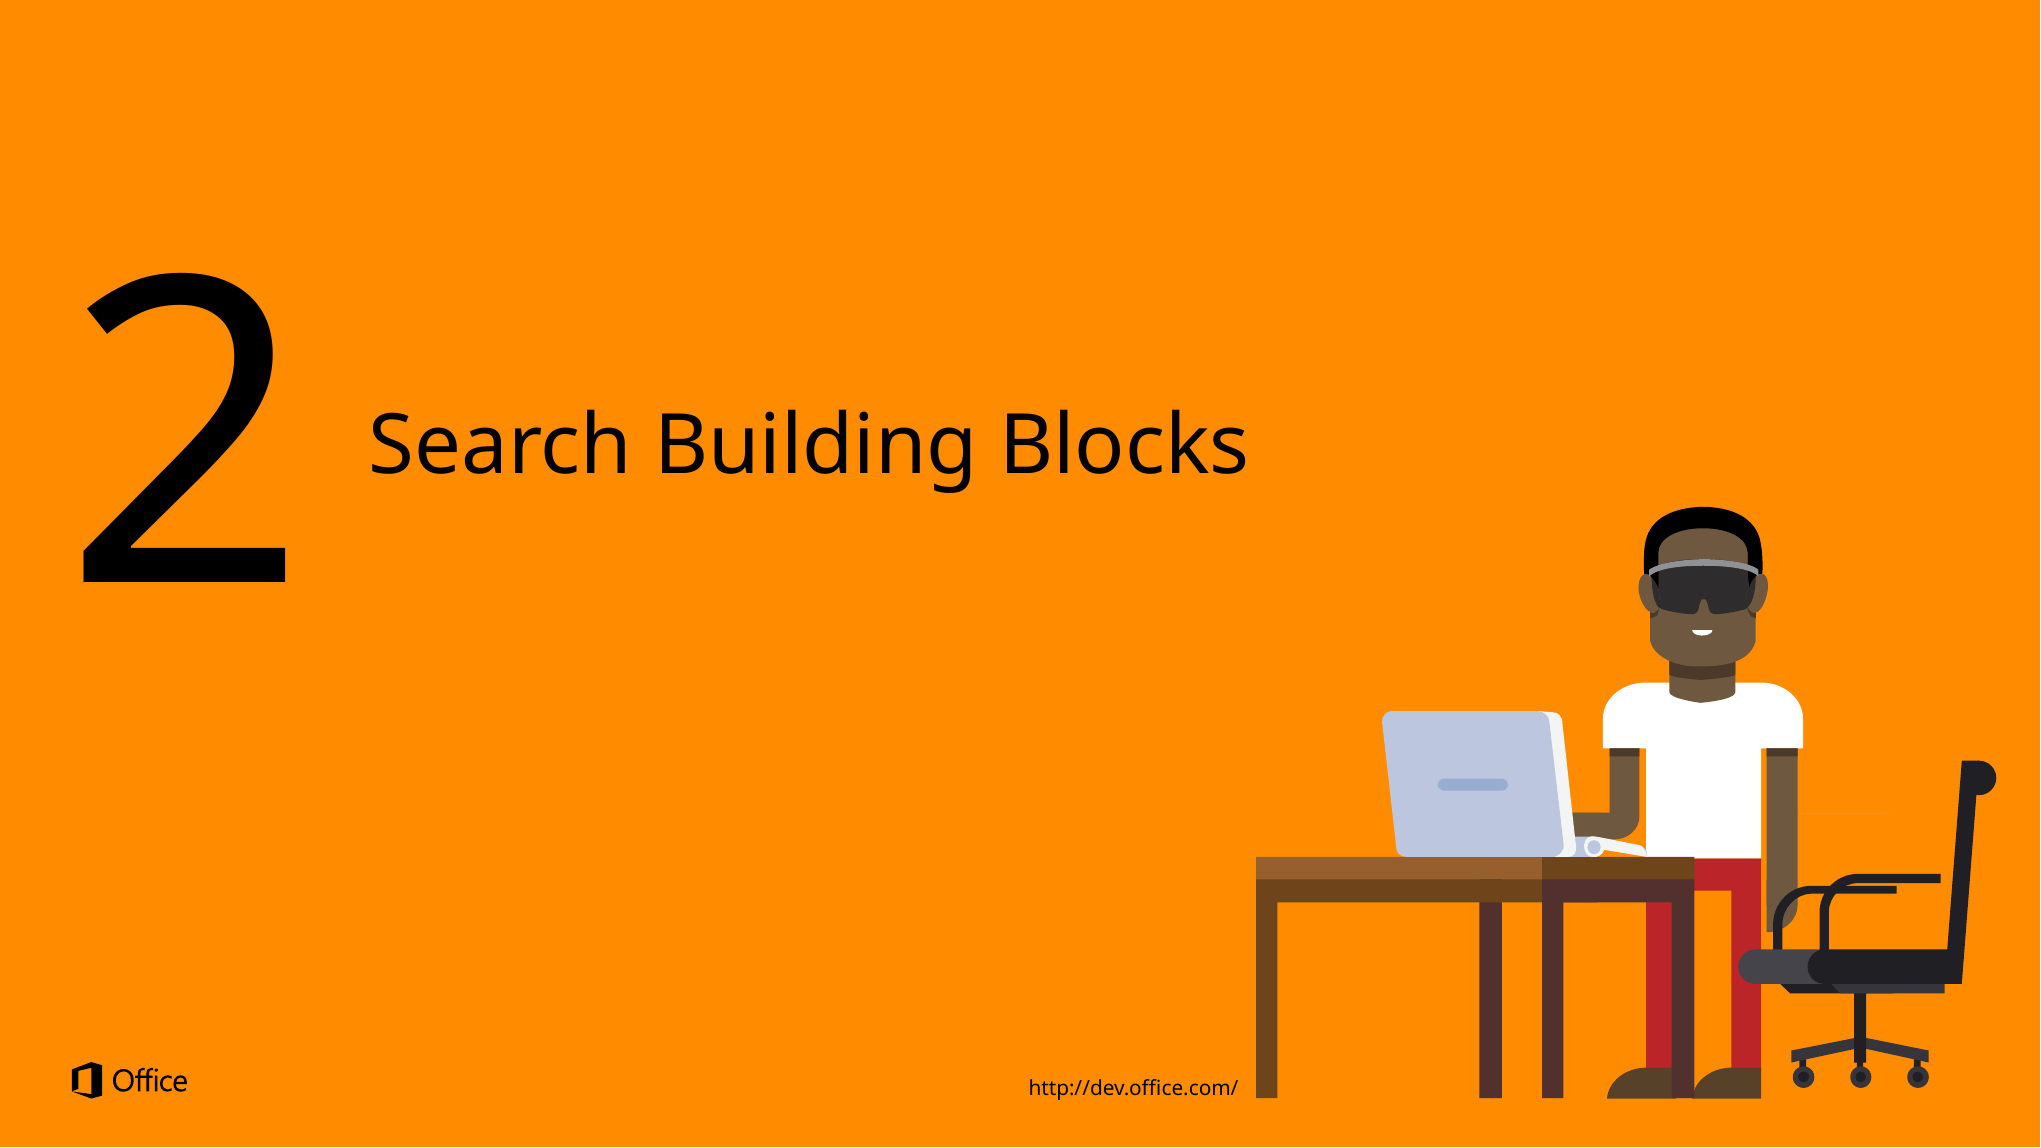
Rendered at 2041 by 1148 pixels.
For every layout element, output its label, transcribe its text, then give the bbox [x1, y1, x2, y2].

list Search Building Blocks [346, 386, 1746, 508]
list 2 [39, 198, 346, 695]
